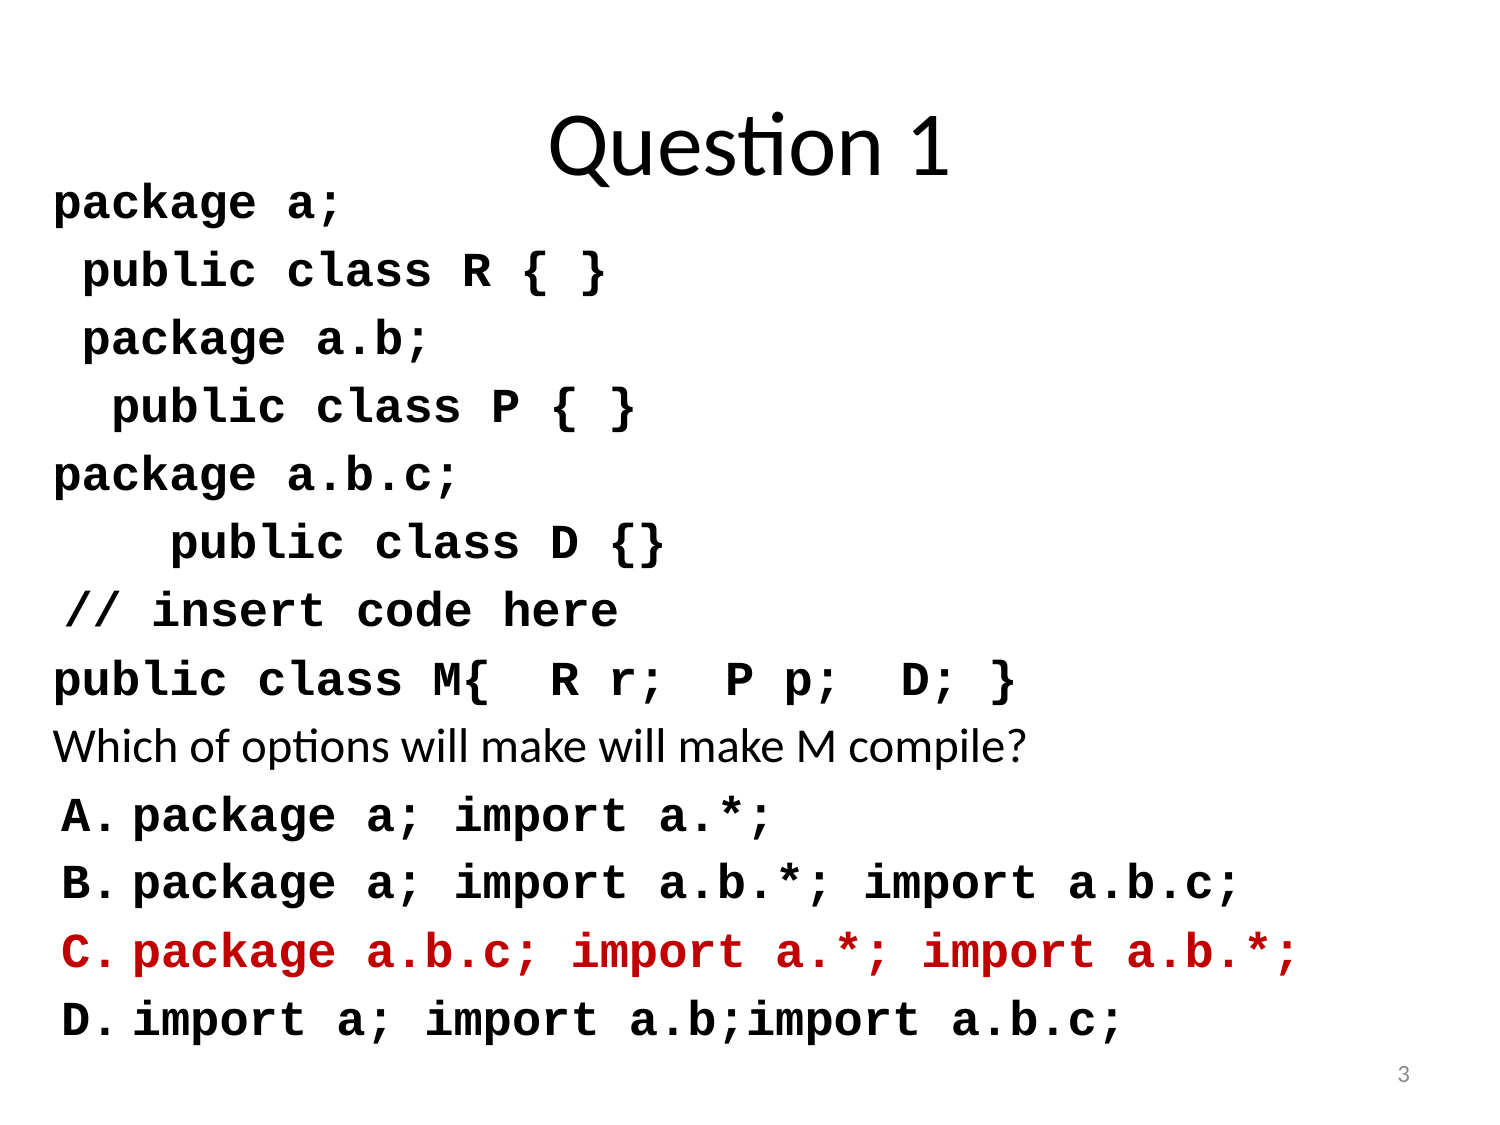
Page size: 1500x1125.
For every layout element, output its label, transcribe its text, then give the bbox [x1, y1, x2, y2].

list package a; public class R { } package a.b; public class P { } package a.b.c; public class D {} // insert code here public class M{ R r; P p; D; } Which of options will make will make M compile? package a; import a.*; package a; import a.b.*; import a.b.c; package a.b.c; import a.*; import a.b.*; import a; import a.b;import a.b.c; [37, 162, 1475, 1063]
title Question 1 [75, 45, 1425, 162]
slide_number 3 [1074, 1063, 1425, 1103]
